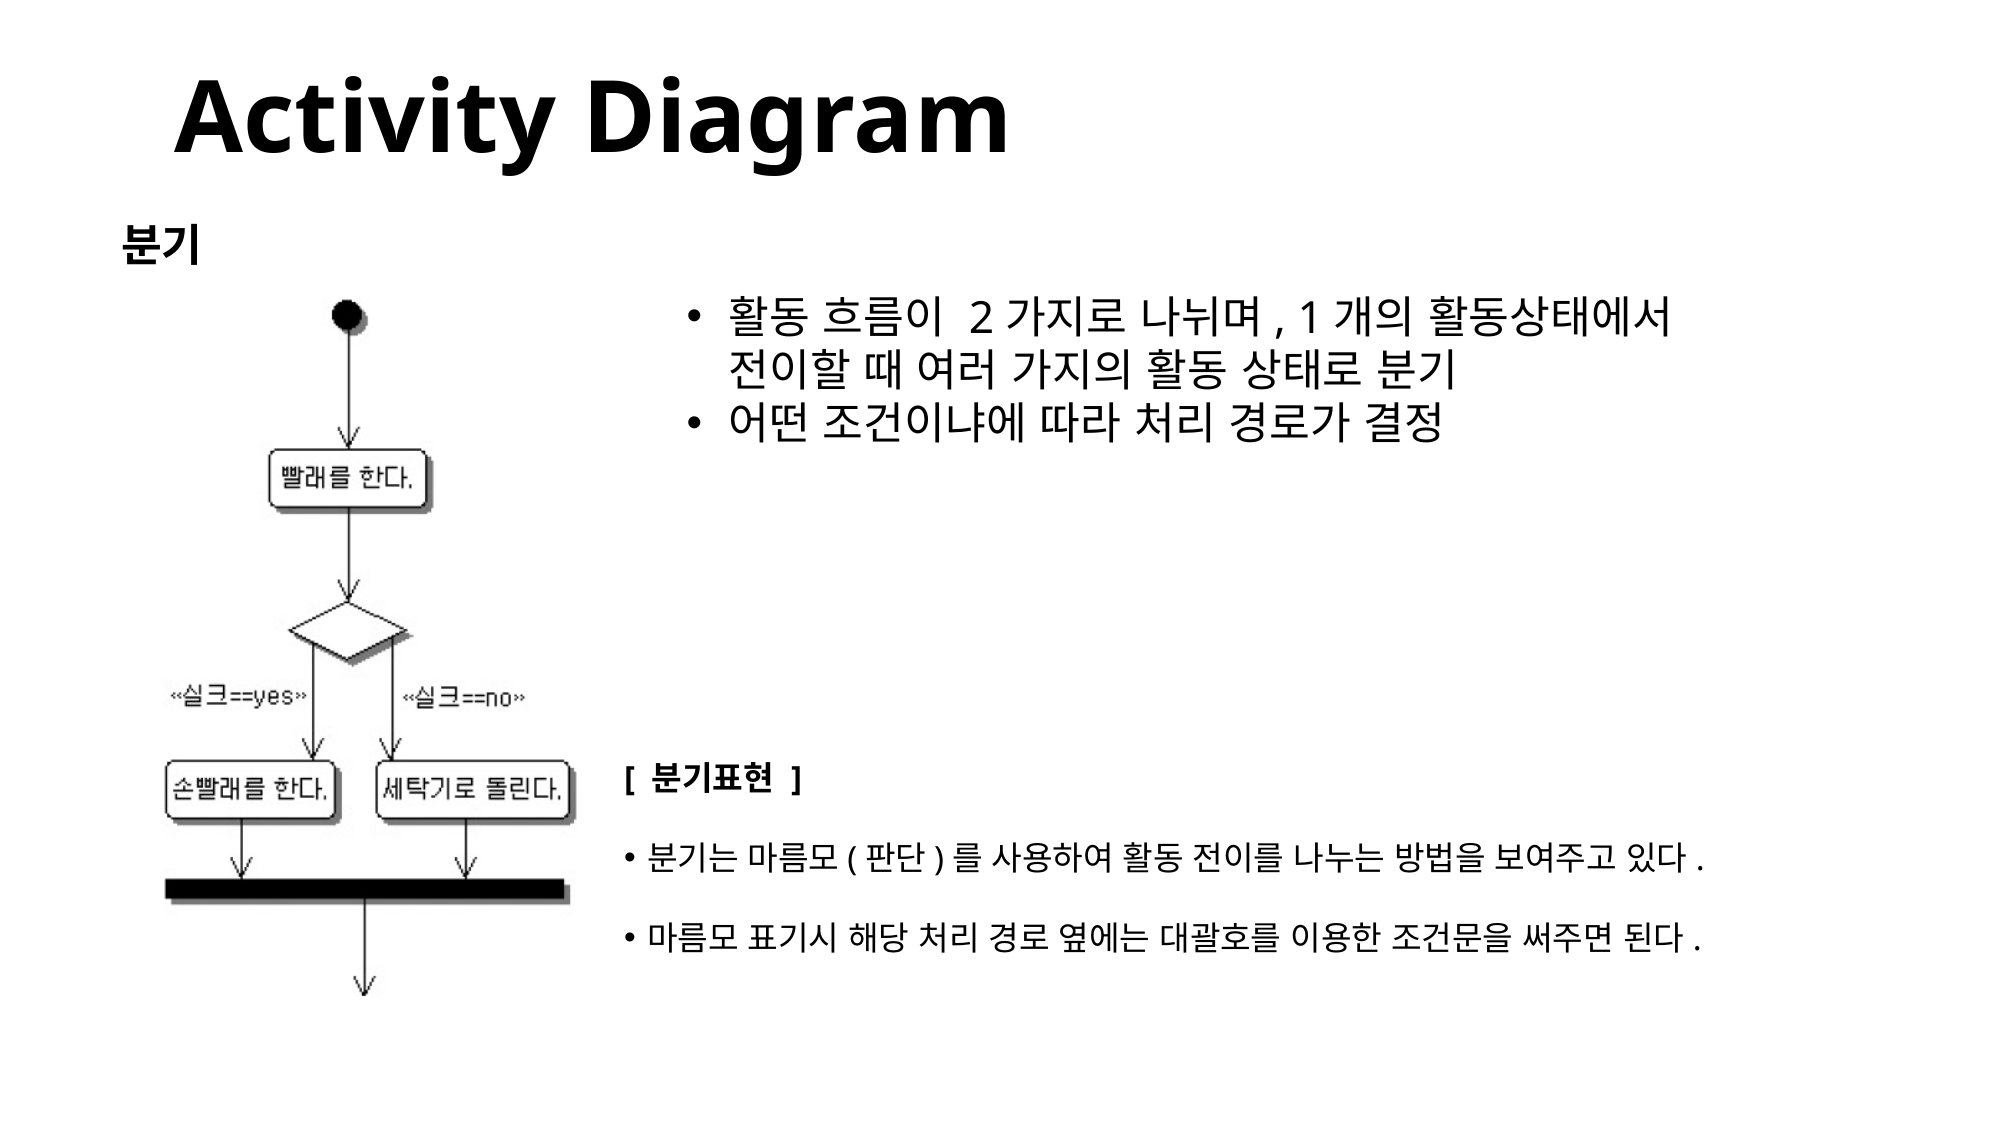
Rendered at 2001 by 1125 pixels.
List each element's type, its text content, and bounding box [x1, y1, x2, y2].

picture [156, 296, 579, 1001]
text_box 활동 흐름이 2가지로 나뉘며, 1개의 활동상태에서 전이할 때 여러 가지의 활동 상태로 분기 어떤 조건이냐에 따라 처리 경로가 결정 [671, 281, 1782, 456]
text_box Activity Diagram [159, 45, 1029, 156]
text_box [ 분기표현 ] 분기는 마름모(판단)를 사용하여 활동 전이를 나누는 방법을 보여주고 있다. 마름모 표기시 해당 처리 경로 옆에는 대괄호를 이용한 조건문을 써주면 된다. [609, 749, 1844, 965]
text_box 분기 [106, 156, 1868, 278]
